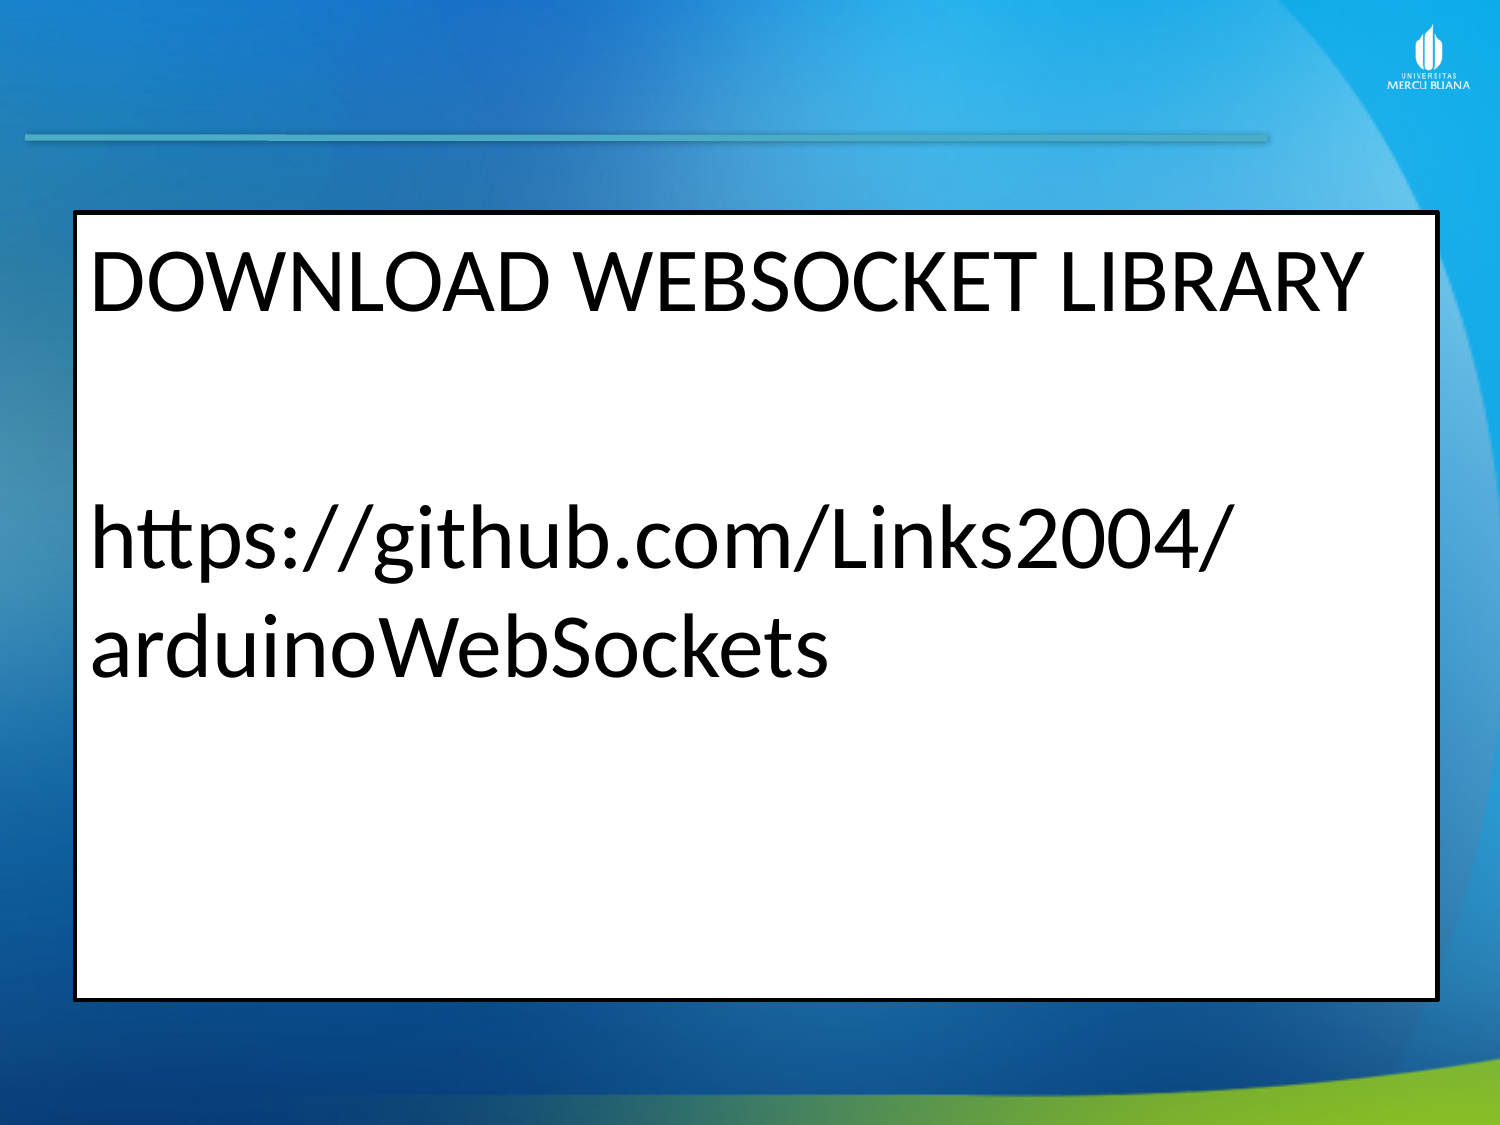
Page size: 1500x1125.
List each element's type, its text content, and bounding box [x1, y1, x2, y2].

picture [0, 0, 1500, 1125]
list DOWNLOAD WEBSOCKET LIBRARY https://github.com/Links2004/arduinoWebSockets [73, 210, 1440, 1002]
